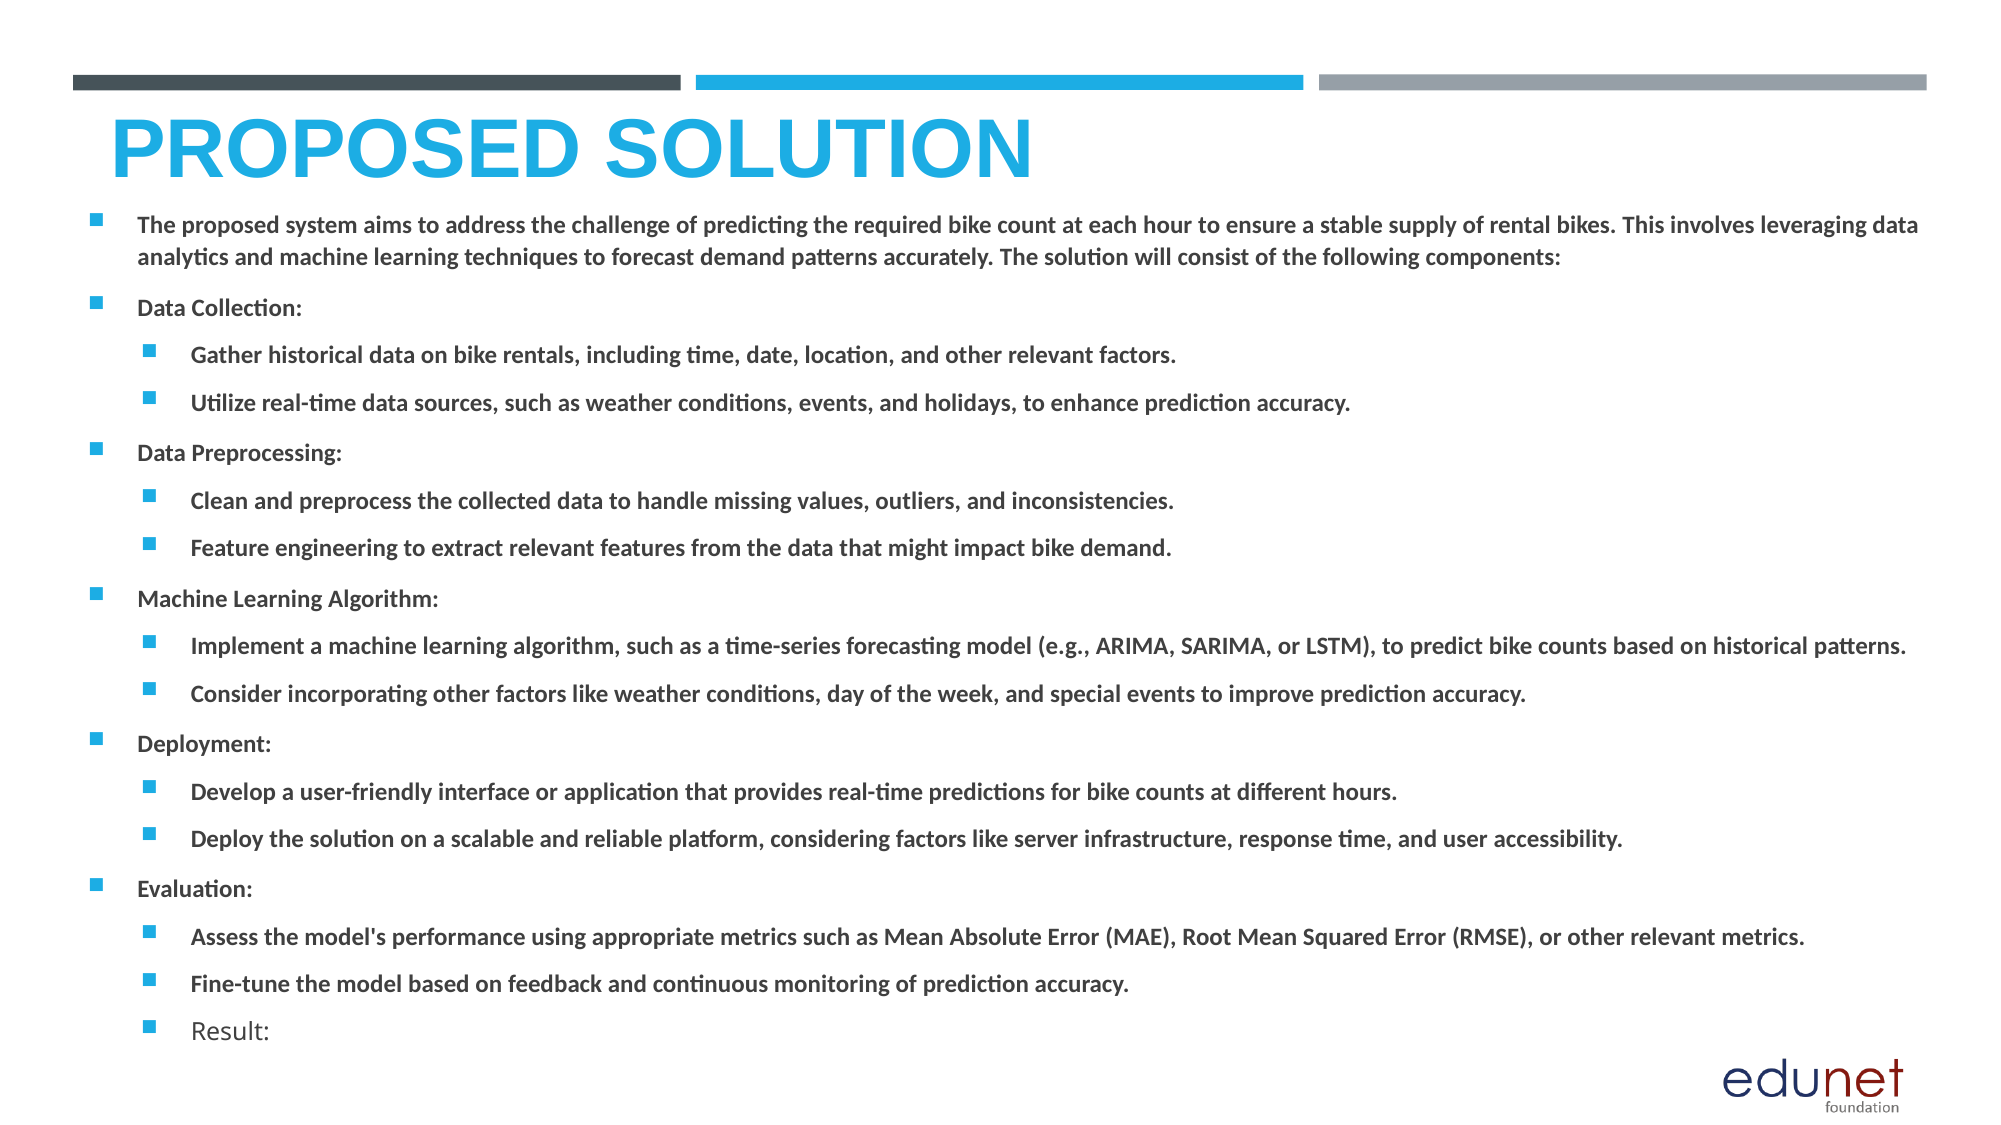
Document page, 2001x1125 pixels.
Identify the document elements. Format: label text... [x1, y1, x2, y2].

list The proposed system aims to address the challenge of predicting the required bike count at each hour to ensure a stable supply of rental bikes. This involves leveraging data analytics and machine learning techniques to forecast demand patterns accurately. The solution will consist of the following components: Data Collection: Gather historical data on bike rentals, including time, date, location, and other relevant factors. Utilize real-time data sources, such as weather conditions, events, and holidays, to enhance prediction accuracy. Data Preprocessing: Clean and preprocess the collected data to handle missing values, outliers, and inconsistencies. Feature engineering to extract relevant features from the data that might impact bike demand. Machine Learning Algorithm: Implement a machine learning algorithm, such as a time-series forecasting model (e.g., ARIMA, SARIMA, or LSTM), to predict bike counts based on historical patterns. Consider incorporating other factors like weather conditions, day of the week, and special events to improve prediction accuracy. Deployment: Develop a user-friendly interface or application that provides real-time predictions for bike counts at different hours. Deploy the solution on a scalable and reliable platform, considering factors like server infrastructure, response time, and user accessibility. Evaluation: Assess the model's performance using appropriate metrics such as Mean Absolute Error (MAE), Root Mean Squared Error (RMSE), or other relevant metrics. Fine-tune the model based on feedback and continuous monitoring of prediction accuracy. Result: [71, 177, 1979, 1092]
picture [1719, 1092, 1905, 1116]
title Proposed Solution [94, 114, 1906, 177]
